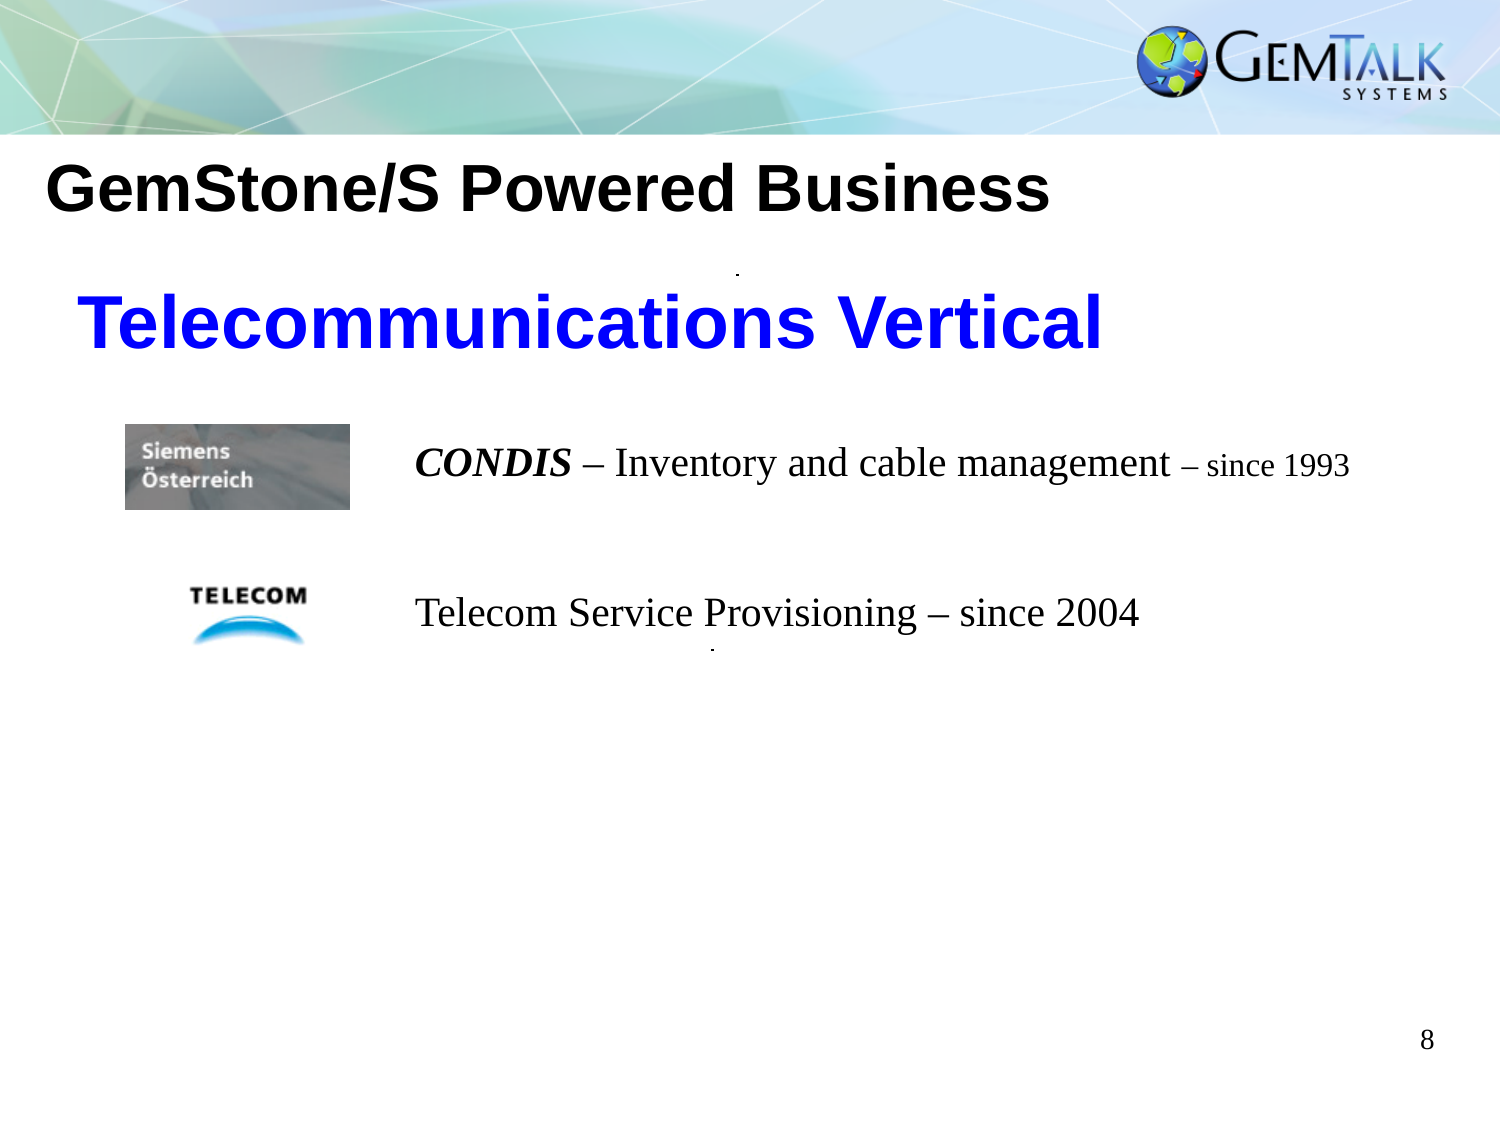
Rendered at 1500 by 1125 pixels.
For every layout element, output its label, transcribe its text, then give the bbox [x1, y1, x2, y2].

text_box Telecommunications Vertical [62, 224, 1363, 413]
text_box Telecom Service Provisioning – since 2004 [399, 587, 1413, 713]
slide_number 8 [1137, 1012, 1450, 1088]
text_box GemStone/S Powered Business [30, 137, 1068, 233]
picture [0, 0, 1500, 1125]
text_box CONDIS – Inventory and cable management – since 1993 [399, 437, 1413, 563]
